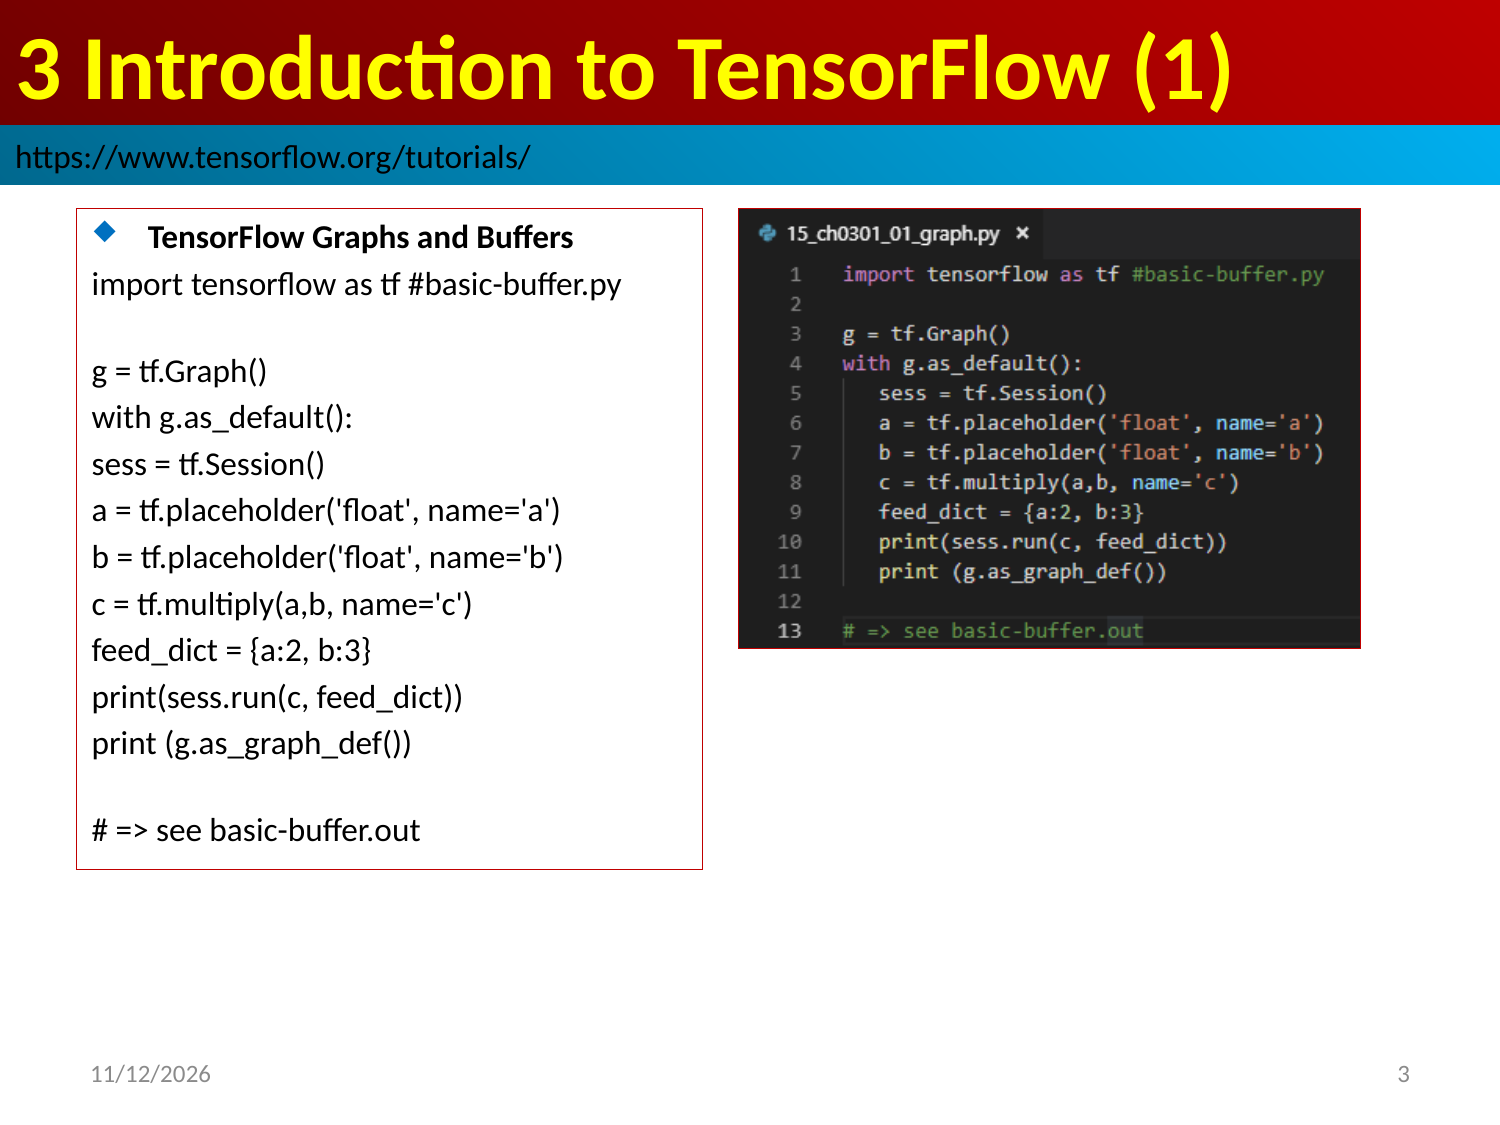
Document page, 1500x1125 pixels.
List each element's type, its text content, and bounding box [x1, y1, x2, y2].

slide_number 3 [1074, 1042, 1425, 1103]
title 3 Introduction to TensorFlow (1) [0, 0, 1500, 125]
text_box https://www.tensorflow.org/tutorials/ [0, 125, 1500, 185]
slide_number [75, 1042, 425, 1103]
picture [738, 207, 1361, 649]
subtitle TensorFlow Graphs and Buffers import tensorflow as tf #basic-buffer.py g = tf.Graph() with g.as_default(): sess = tf.Session() a = tf.placeholder('float', name='a') b = tf.placeholder('float', name='b') c = tf.multiply(a,b, name='c') feed_dict = {a:2, b:3} print(sess.run(c, feed_dict)) print (g.as_graph_def()) # => see basic-buffer.out [76, 208, 703, 870]
